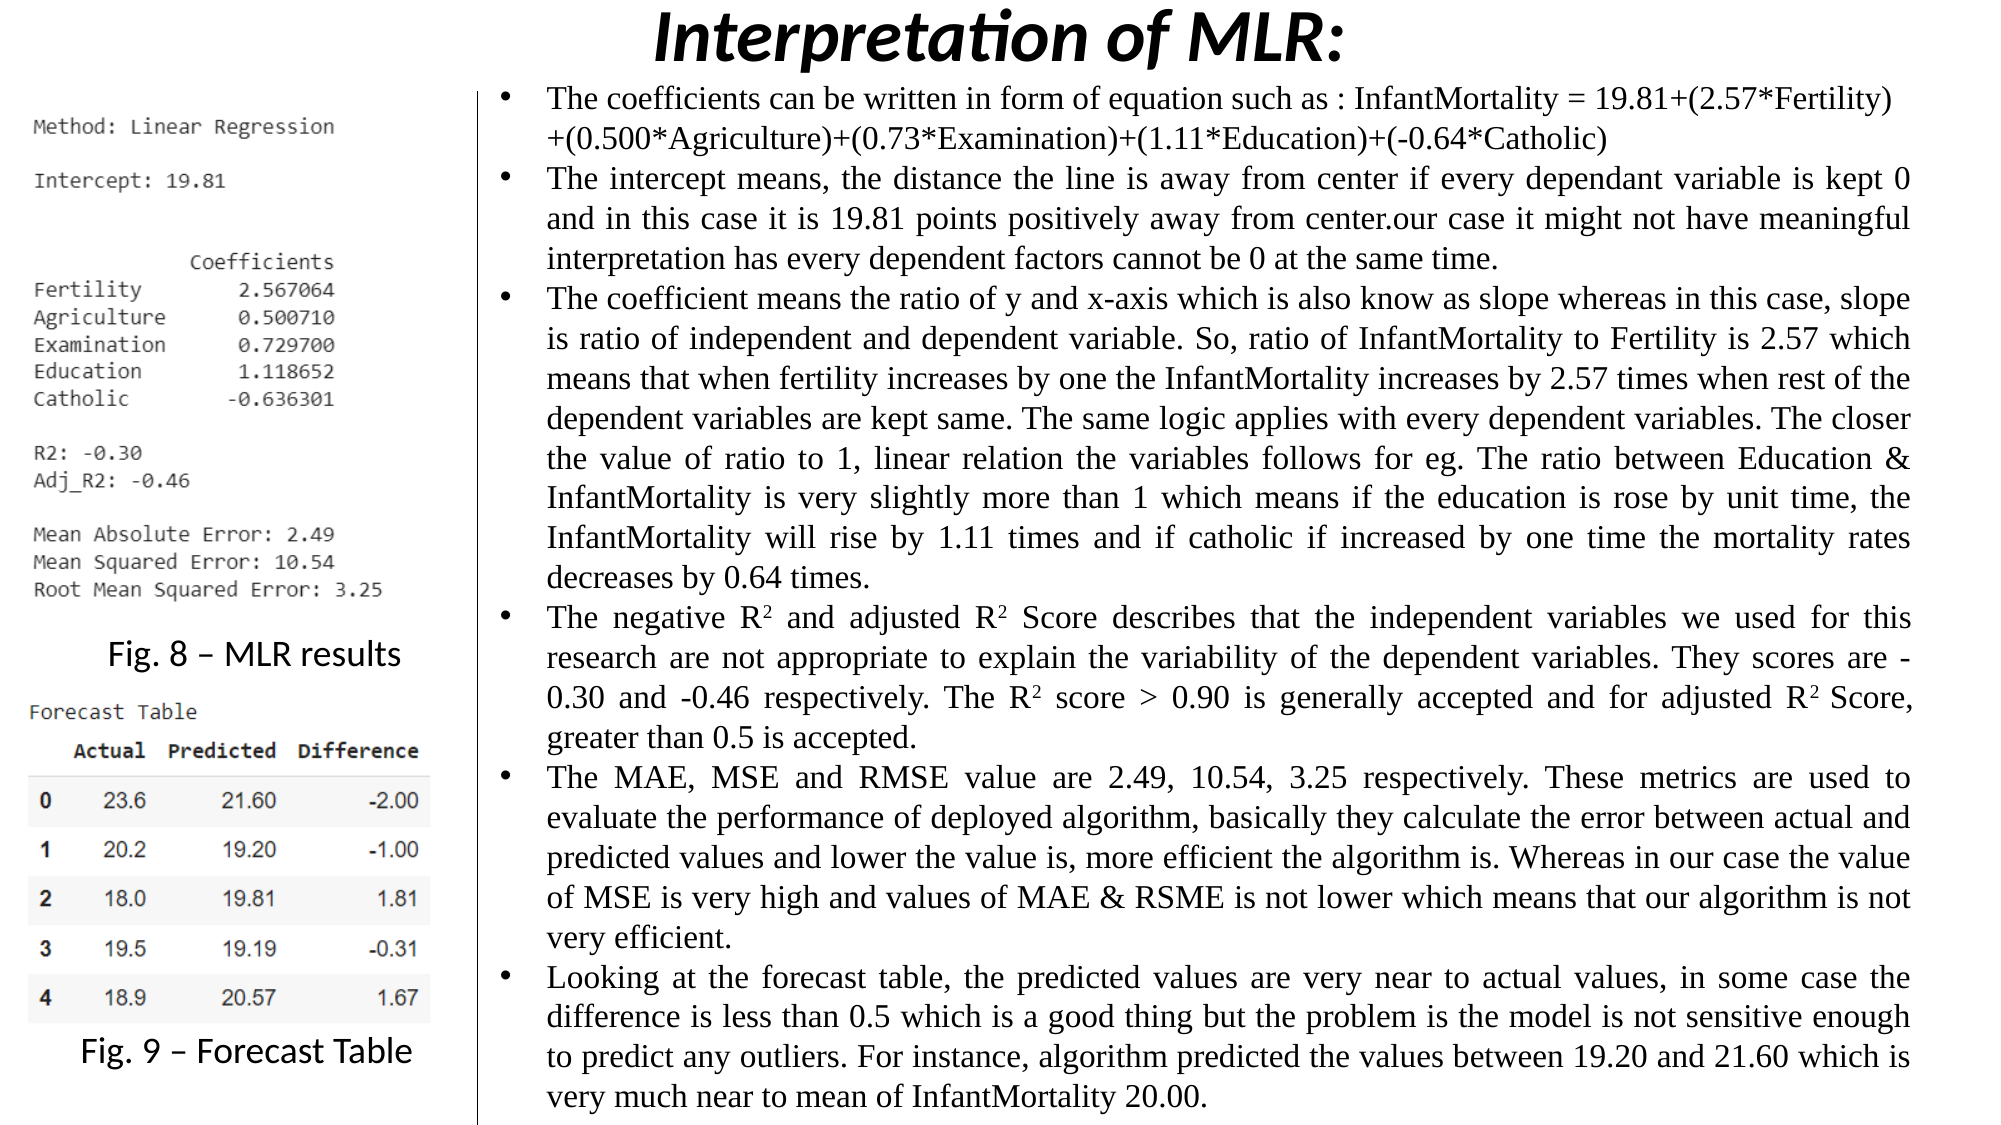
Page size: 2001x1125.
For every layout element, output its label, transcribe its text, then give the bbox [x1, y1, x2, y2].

picture [17, 105, 399, 628]
text_box Fig. 8 – MLR results [478, 621, 485, 682]
text_box Interpretation of MLR: [56, 0, 1944, 84]
picture [17, 701, 434, 1037]
text_box The coefficients can be written in form of equation such as : InfantMortality = 19.81+(2.57*Fertility)+(0.500*Agriculture)+(0.73*Examination)+(1.11*Education)+(-0.64*Catholic) The intercept means, the distance the line is away from center if every dependant variable is kept 0 and in this case it is 19.81 points positively away from center.our case it might not have meaningful interpretation has every dependent factors cannot be 0 at the same time. The coefficient means the ratio of y and x-axis which is also know as slope whereas in this case, slope is ratio of independent and dependent variable. So, ratio of InfantMortality to Fertility is 2.57 which means that when fertility increases by one the InfantMortality increases by 2.57 times when rest of the dependent variables are kept same. The same logic applies with every dependent variables. The closer the value of ratio to 1, linear relation the variables follows for eg. The ratio between Education & InfantMortality is very slightly more than 1 which means if the education is rose by unit time, the InfantMortality will rise by 1.11 times and if catholic if increased by one time the mortality rates decreases by 0.64 times. The negative R2 and adjusted R2 Score describes that the independent variables we used for this research are not appropriate to explain the variability of the dependent variables. They scores are -0.30 and -0.46 respectively. The R2 score > 0.90 is generally accepted and for adjusted R2 Score, greater than 0.5 is accepted. The MAE, MSE and RMSE value are 2.49, 10.54, 3.25 respectively. These metrics are used to evaluate the performance of deployed algorithm, basically they calculate the error between actual and predicted values and lower the value is, more efficient the algorithm is. Whereas in our case the value of MSE is very high and values of MAE & RSME is not lower which means that our algorithm is not very efficient. Looking at the forecast table, the predicted values are very near to actual values, in some case the difference is less than 0.5 which is a good thing but the problem is the model is not sensitive enough to predict any outliers. For instance, algorithm predicted the values between 19.20 and 21.60 which is very much near to mean of InfantMortality 20.00. [485, 69, 1929, 1125]
text_box Fig. 9 – Forecast Table [17, 1018, 477, 1079]
text_box Fig. 8 – MLR results [24, 621, 477, 682]
